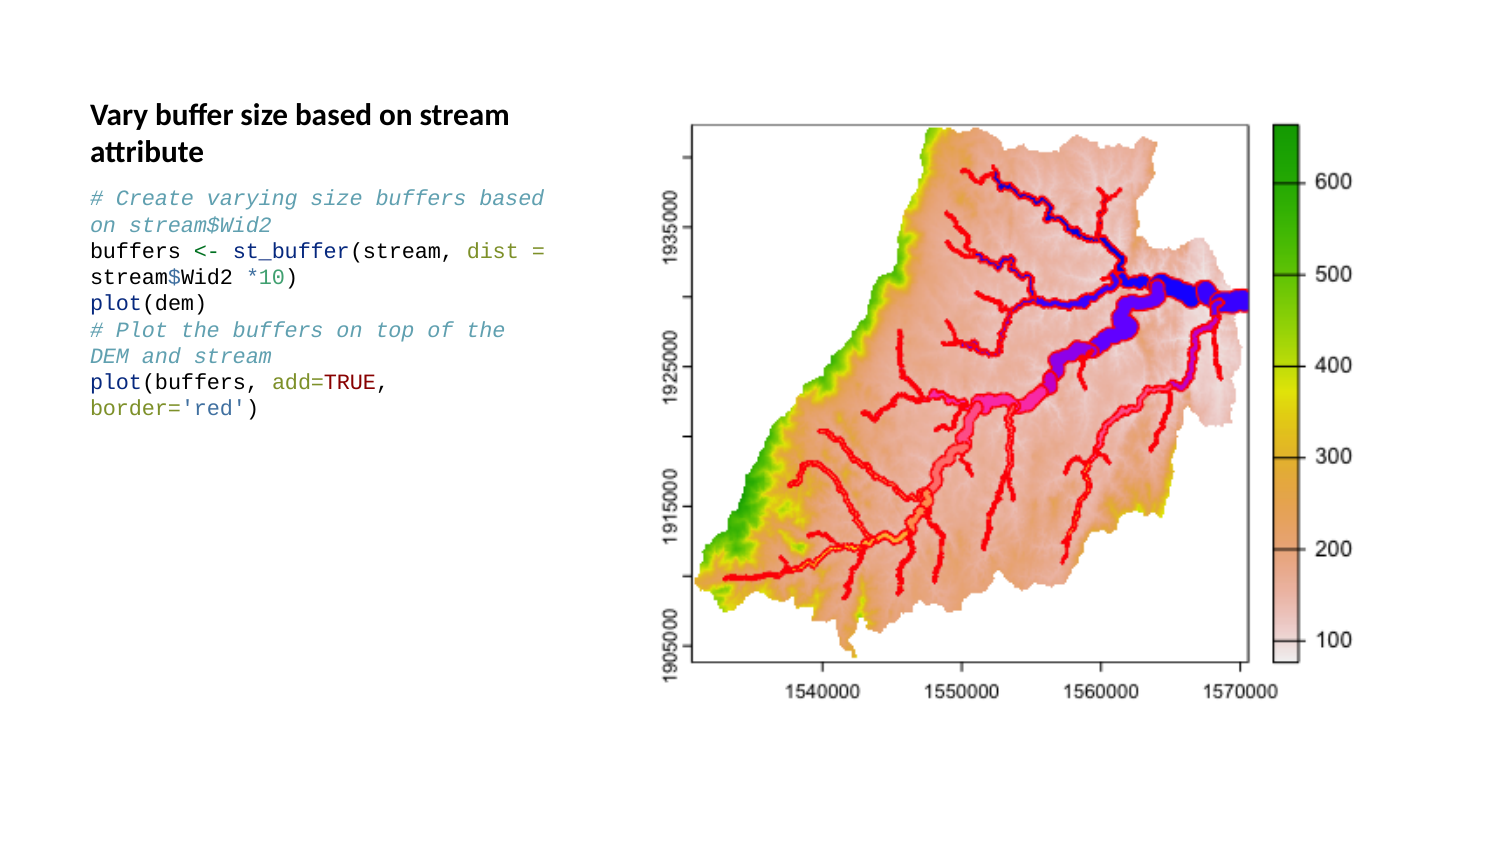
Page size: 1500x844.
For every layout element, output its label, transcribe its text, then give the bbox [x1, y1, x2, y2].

title Vary buffer size based on stream attribute [75, 33, 569, 176]
picture [585, 58, 1424, 730]
list # Create varying size buffers based on stream$Wid2 buffers <- st_buffer(stream, dist = stream$Wid2 *10) plot(dem) # Plot the buffers on top of the DEM and stream plot(buffers, add=TRUE, border='red') [75, 176, 569, 754]
